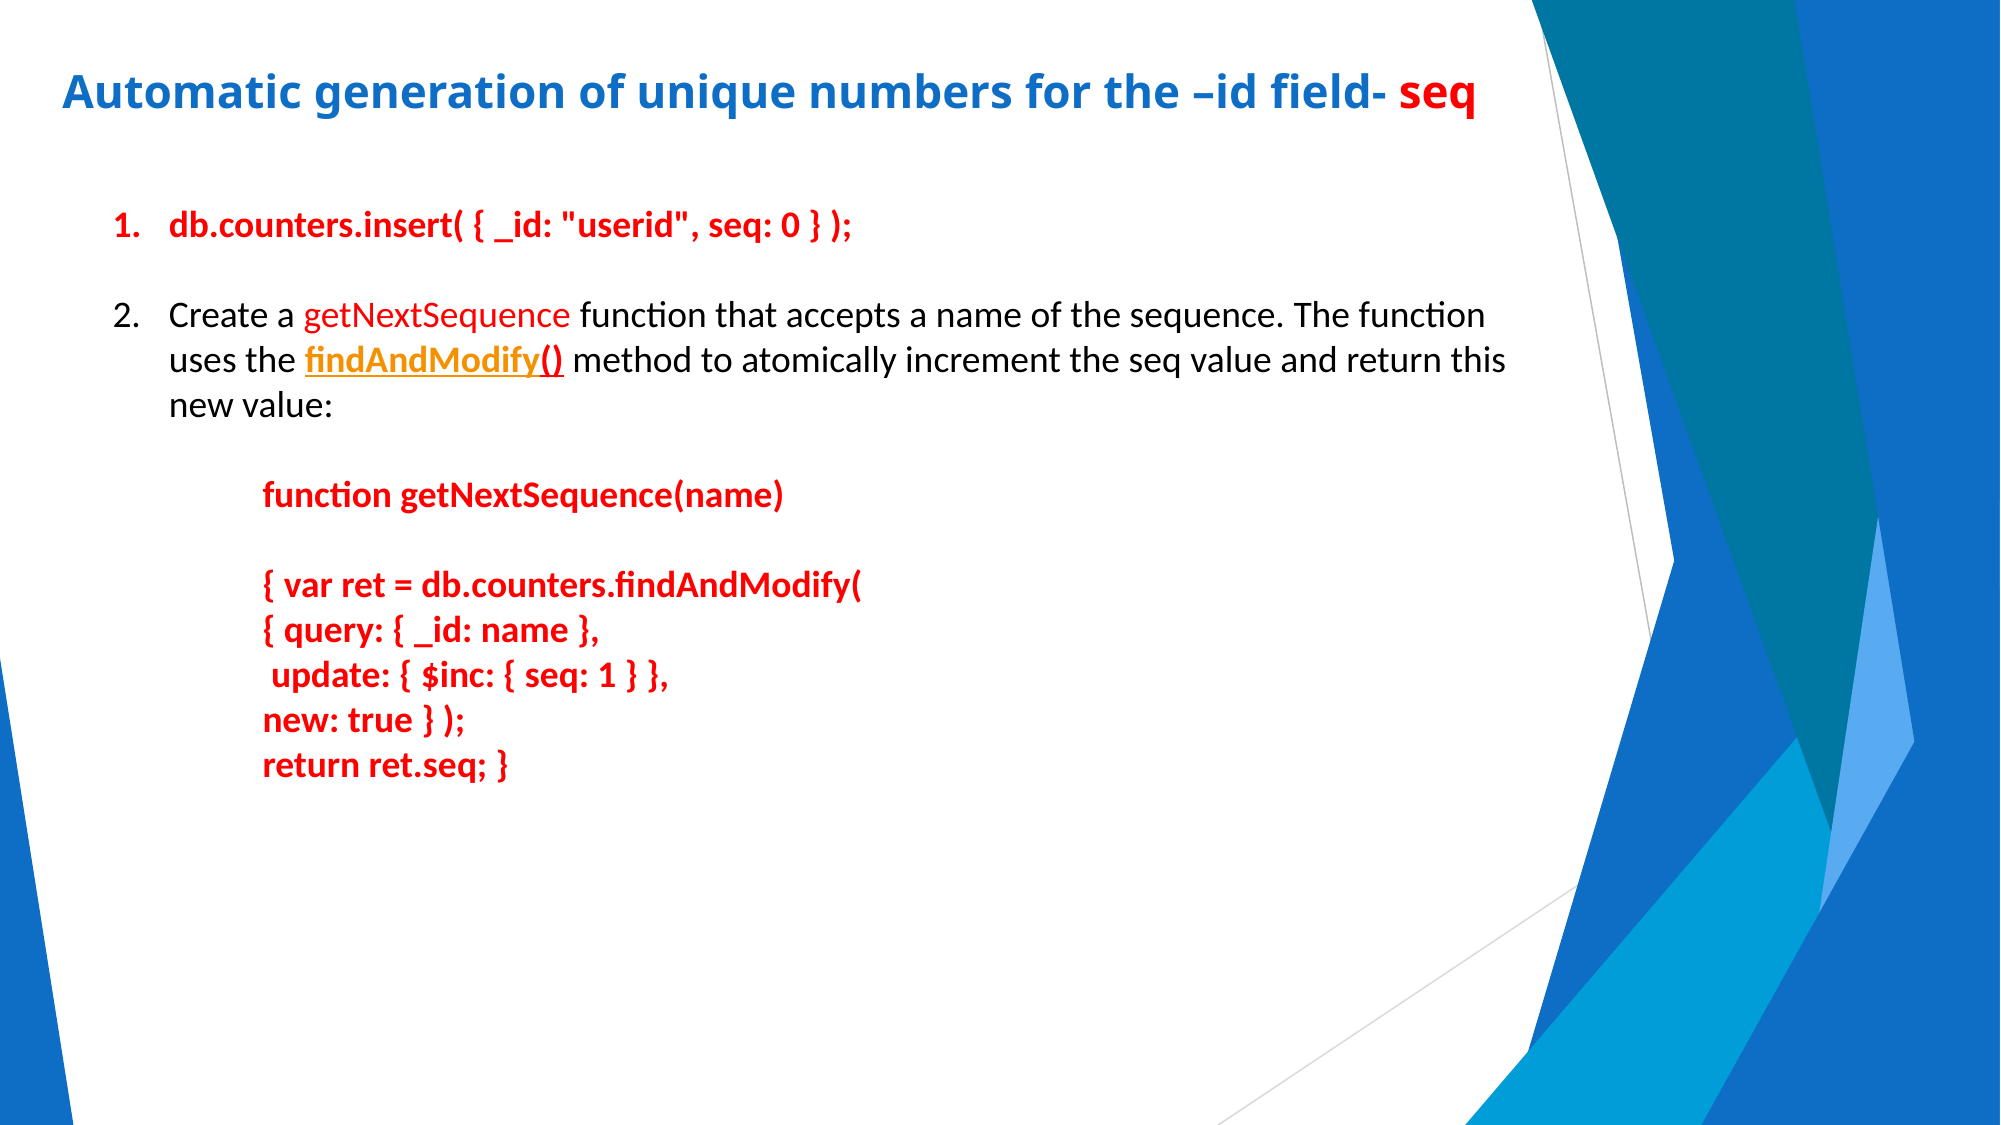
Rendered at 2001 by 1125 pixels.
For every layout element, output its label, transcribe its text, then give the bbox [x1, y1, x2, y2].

title Automatic generation of unique numbers for the –id field- seq [62, 62, 1924, 118]
list db.counters.insert( { _id: "userid", seq: 0 } ); Create a getNextSequence function that accepts a name of the sequence. The function uses the findAndModify() method to atomically increment the seq value and return this new value: function getNextSequence(name) { var ret = db.counters.findAndModify( { query: { _id: name }, update: { $inc: { seq: 1 } }, new: true } ); return ret.seq; } [112, 200, 1563, 837]
